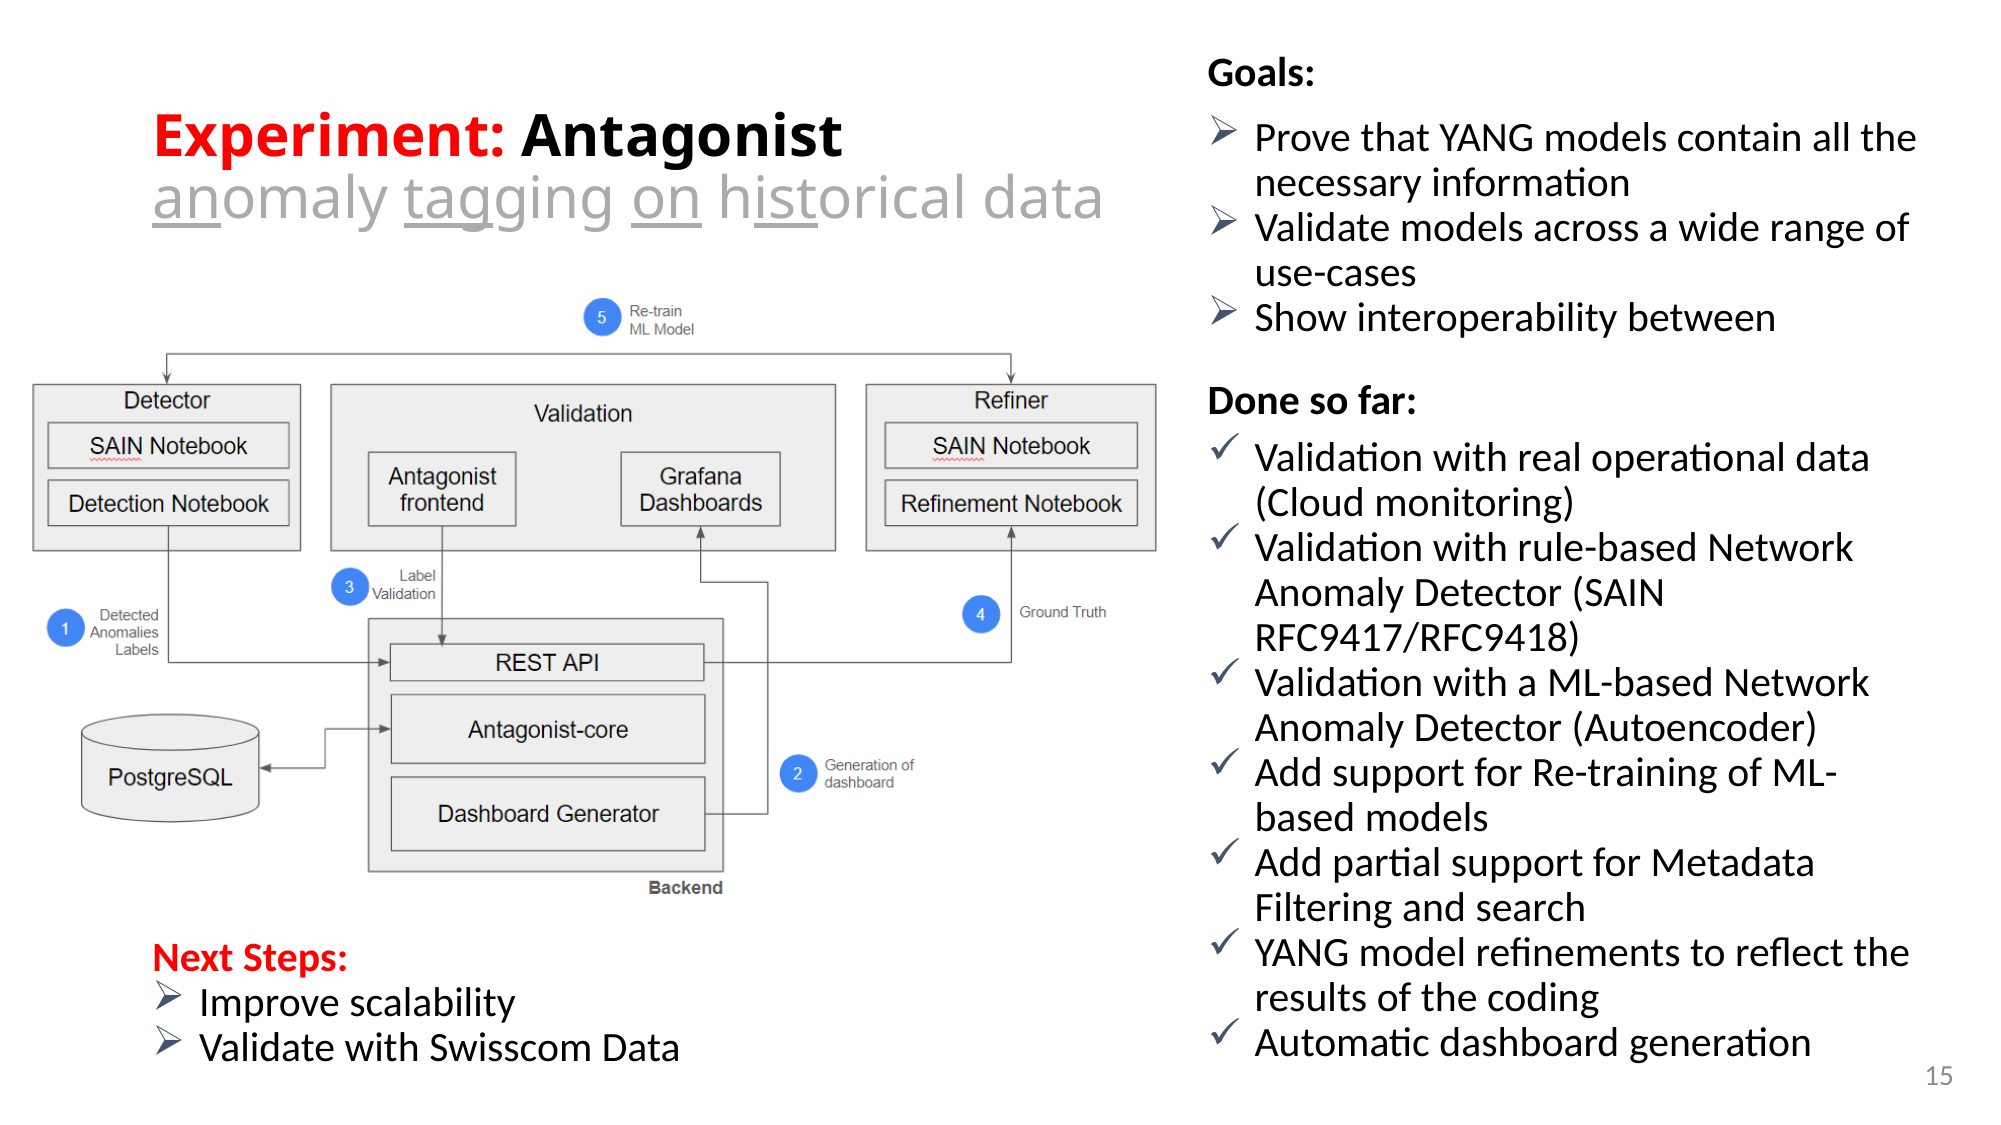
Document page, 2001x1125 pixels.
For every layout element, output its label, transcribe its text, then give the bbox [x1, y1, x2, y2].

slide_number 15 [1900, 1043, 1969, 1104]
picture [5, 295, 1160, 898]
text_box Next Steps: Improve scalability Validate with Swisscom Data [137, 915, 1160, 1078]
text_box Goals: Prove that YANG models contain all the necessary information Validate models across a wide range of use-cases Show interoperability between Done so far: Validation with real operational data (Cloud monitoring) Validation with rule-based Network Anomaly Detector (SAIN RFC9417/RFC9418) Validation with a ML-based Network Anomaly Detector (Autoencoder) Add support for Re-training of ML-based models Add partial support for Metadata Filtering and search YANG model refinements to reflect the results of the coding Automatic dashboard generation [1187, 24, 1955, 1086]
title Experiment: Antagonist anomaly tagging on historical data [137, 59, 1187, 278]
